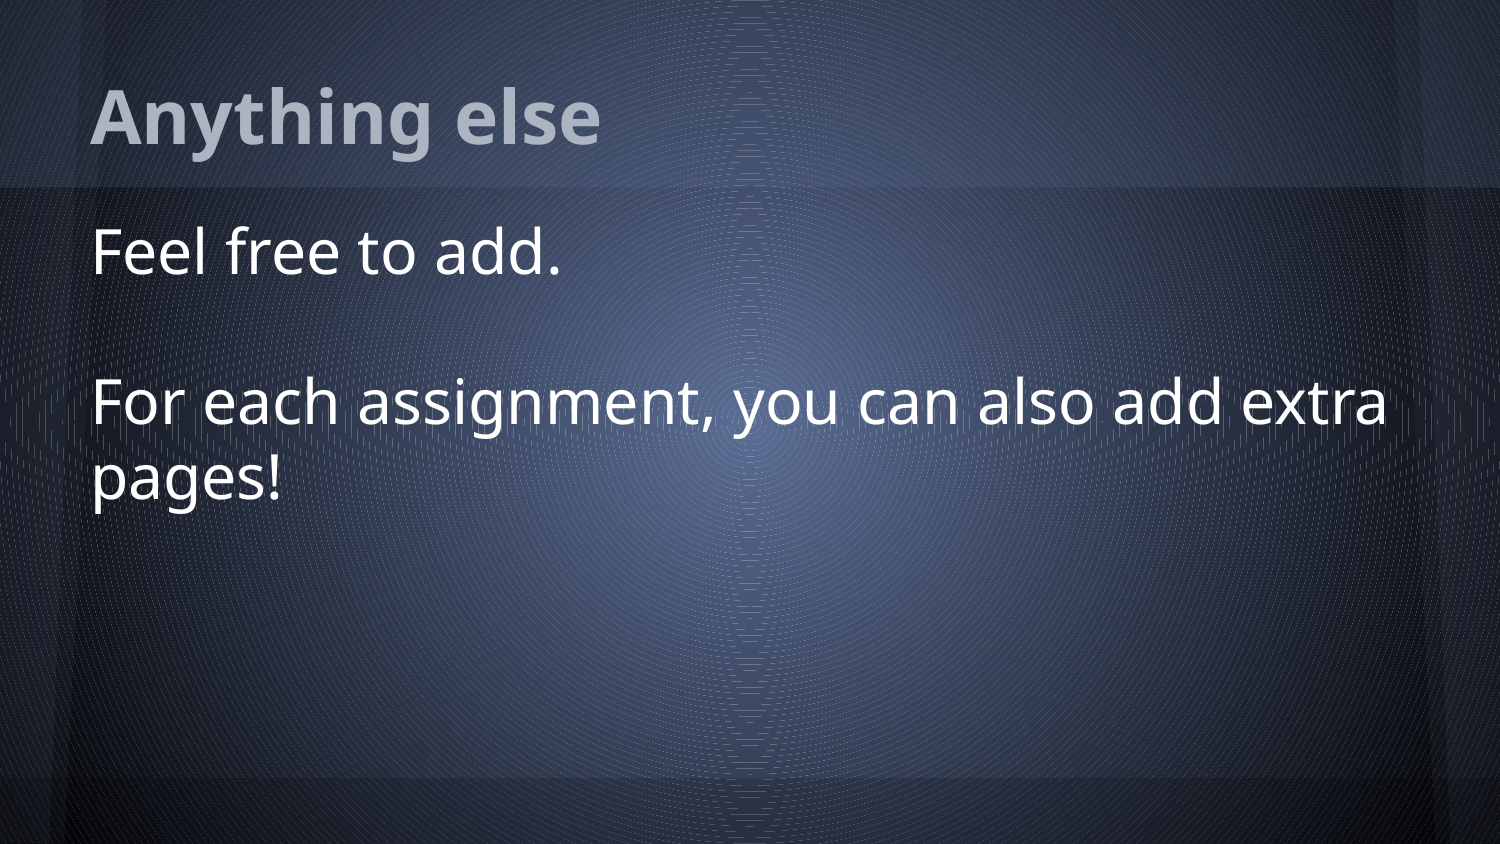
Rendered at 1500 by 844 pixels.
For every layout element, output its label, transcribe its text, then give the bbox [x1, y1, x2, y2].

list Feel free to add. For each assignment, you can also add extra pages! [75, 196, 1425, 808]
title Anything else [75, 33, 1425, 175]
